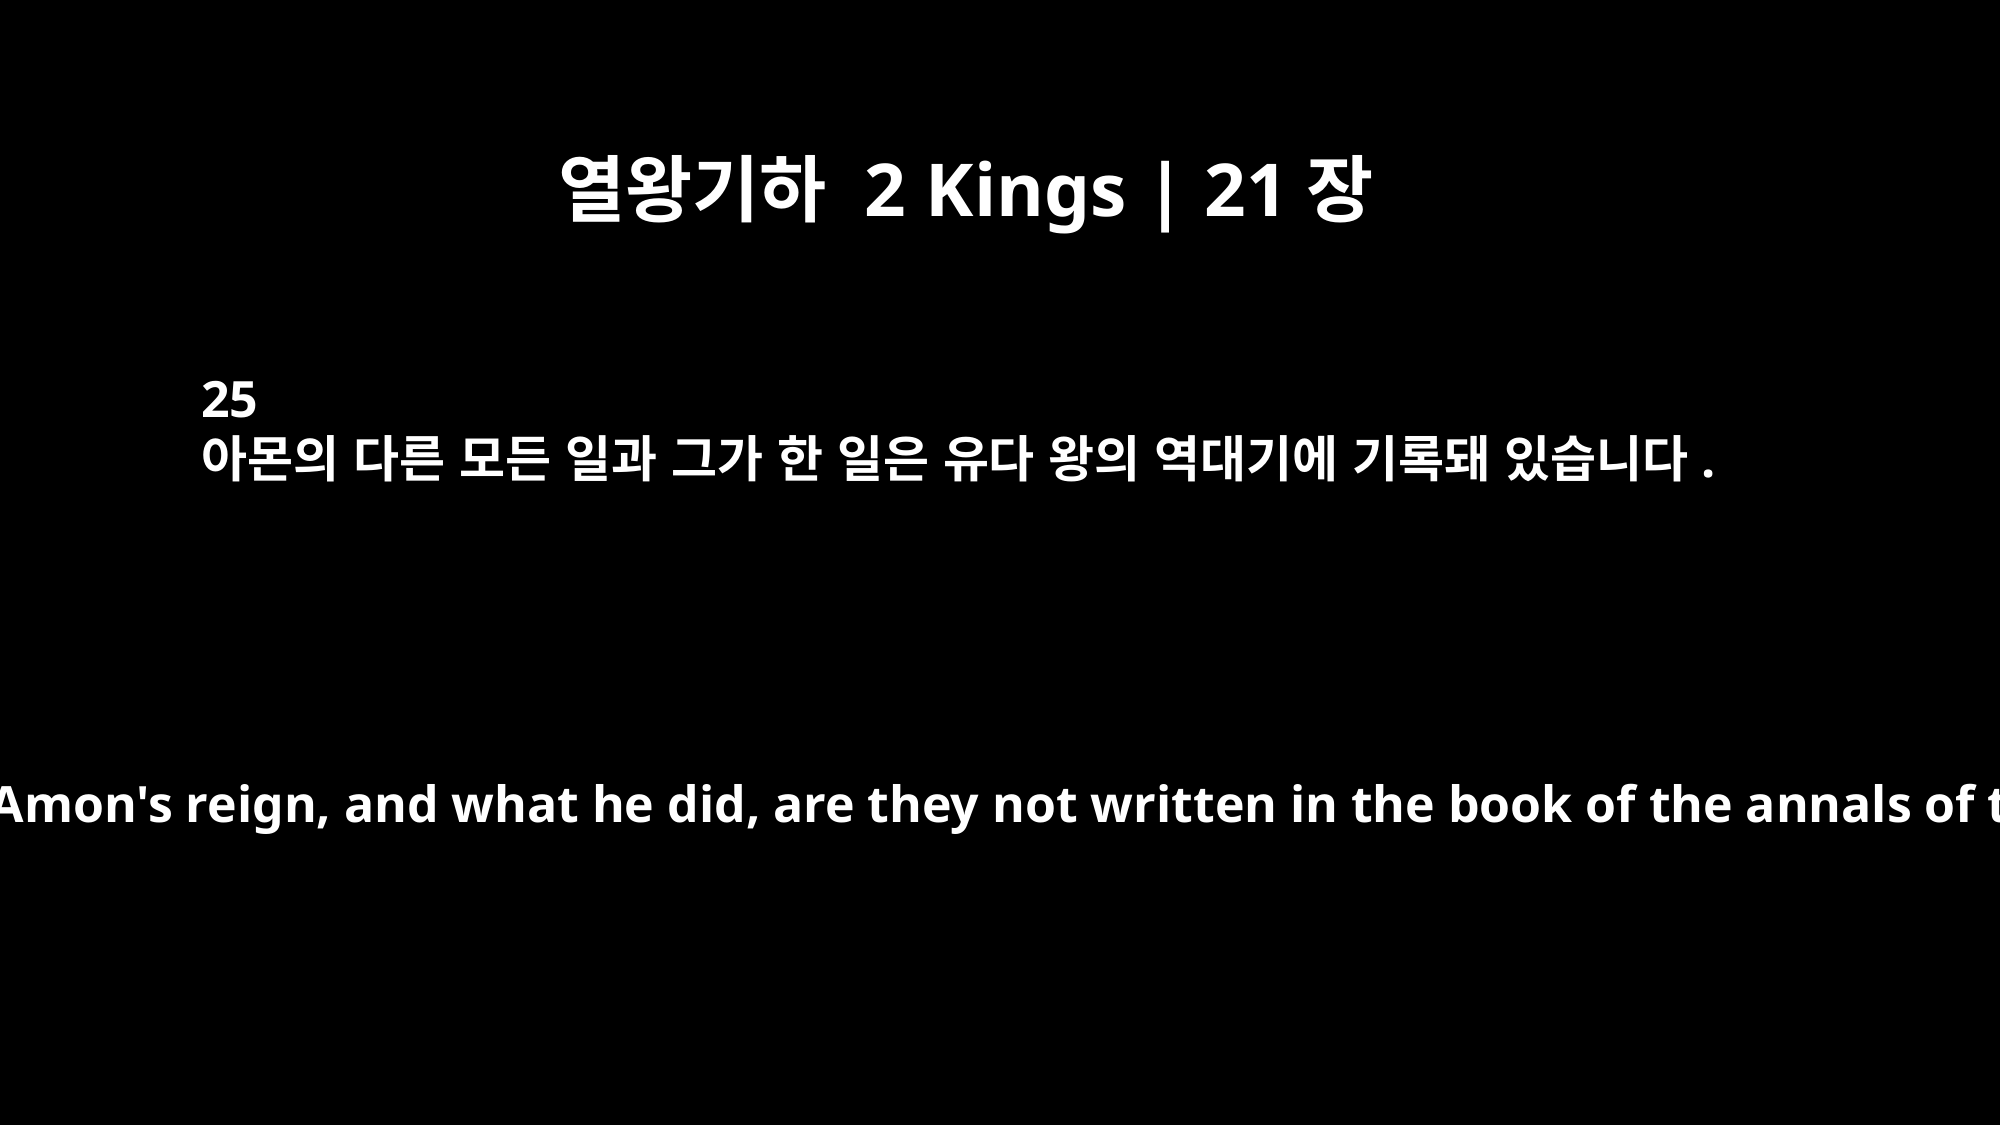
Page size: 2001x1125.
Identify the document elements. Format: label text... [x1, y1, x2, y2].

text_box 25 아몬의 다른 모든 일과 그가 한 일은 유다 왕의 역대기에 기록돼 있습니다. [186, 359, 1731, 495]
text_box 열왕기하 2 Kings | 21장 [543, 136, 1389, 239]
text_box As for the other events of Amon's reign, and what he did, are they not written in the book of the annals of the kings of Judah? [0, 764, 2000, 840]
